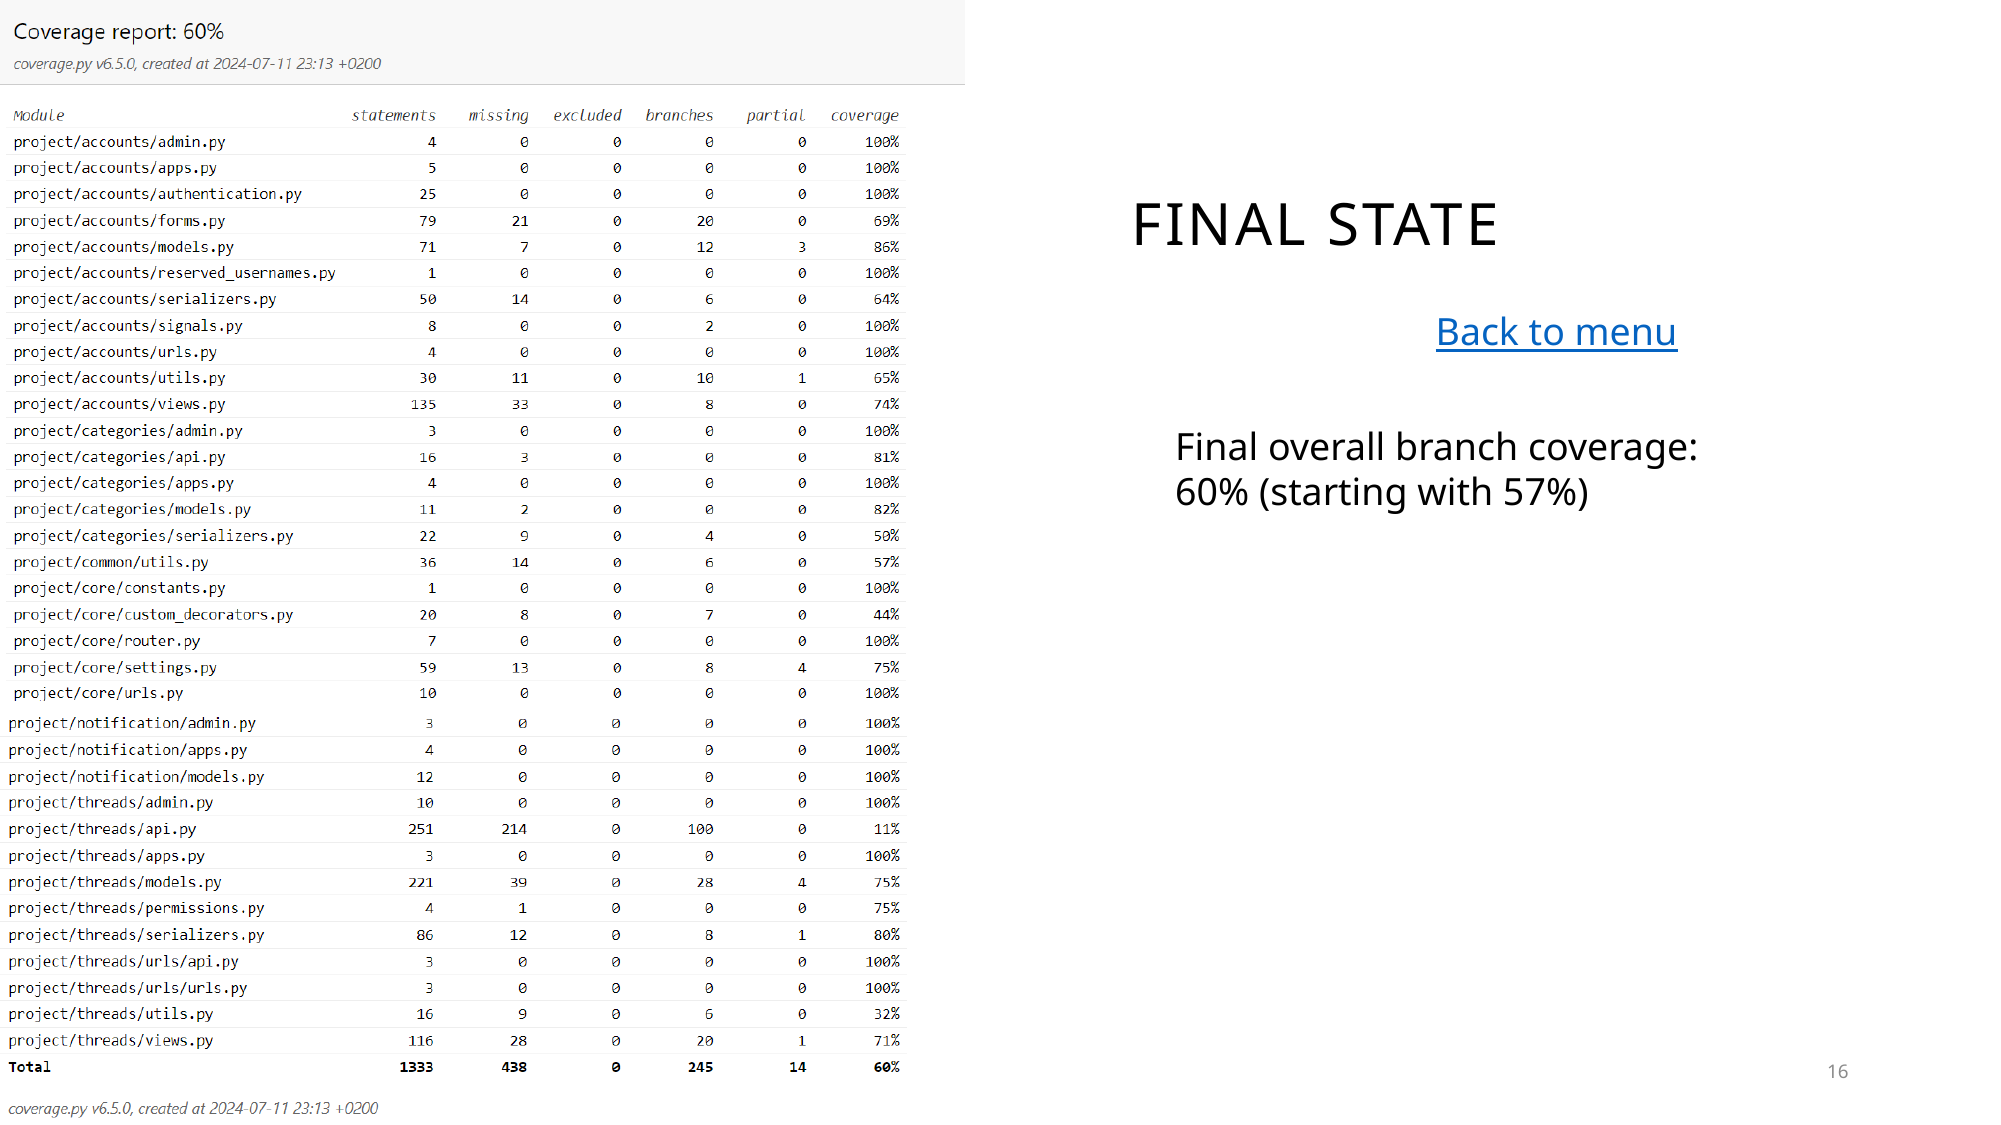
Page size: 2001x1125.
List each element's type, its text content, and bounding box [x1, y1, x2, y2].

text_box Final overall branch coverage: 60% (starting with 57%) [1160, 415, 1749, 521]
picture [0, 0, 965, 703]
text_box Back to menu [1420, 300, 1749, 367]
slide_number 16 [1701, 1042, 1864, 1103]
picture [0, 712, 1013, 1125]
title Final State [1116, 68, 1585, 266]
